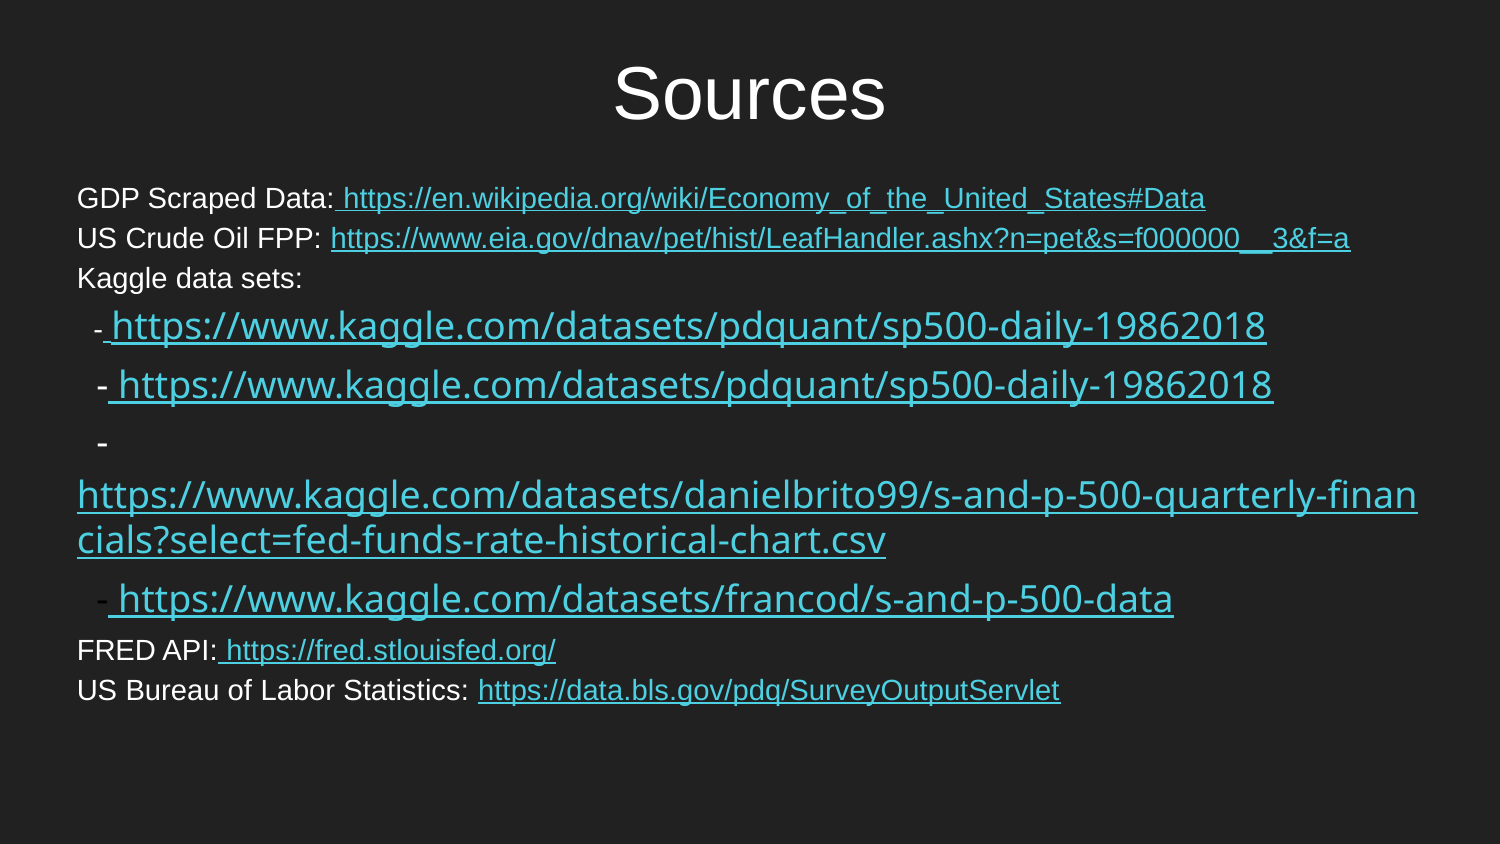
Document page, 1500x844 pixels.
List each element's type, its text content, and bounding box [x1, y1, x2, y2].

title Sources [51, 20, 1449, 159]
text_box GDP Scraped Data: https://en.wikipedia.org/wiki/Economy_of_the_United_States#Data US Crude Oil FPP: https://www.eia.gov/dnav/pet/hist/LeafHandler.ashx?n=pet&s=f000000__3&f=a Kaggle data sets: - https://www.kaggle.com/datasets/pdquant/sp500-daily-19862018 - https://www.kaggle.com/datasets/pdquant/sp500-daily-19862018 -https://www.kaggle.com/datasets/danielbrito99/s-and-p-500-quarterly-financials?select=fed-funds-rate-historical-chart.csv - https://www.kaggle.com/datasets/francod/s-and-p-500-data FRED API: https://fred.stlouisfed.org/ US Bureau of Labor Statistics: https://data.bls.gov/pdq/SurveyOutputServlet [61, 158, 1438, 729]
